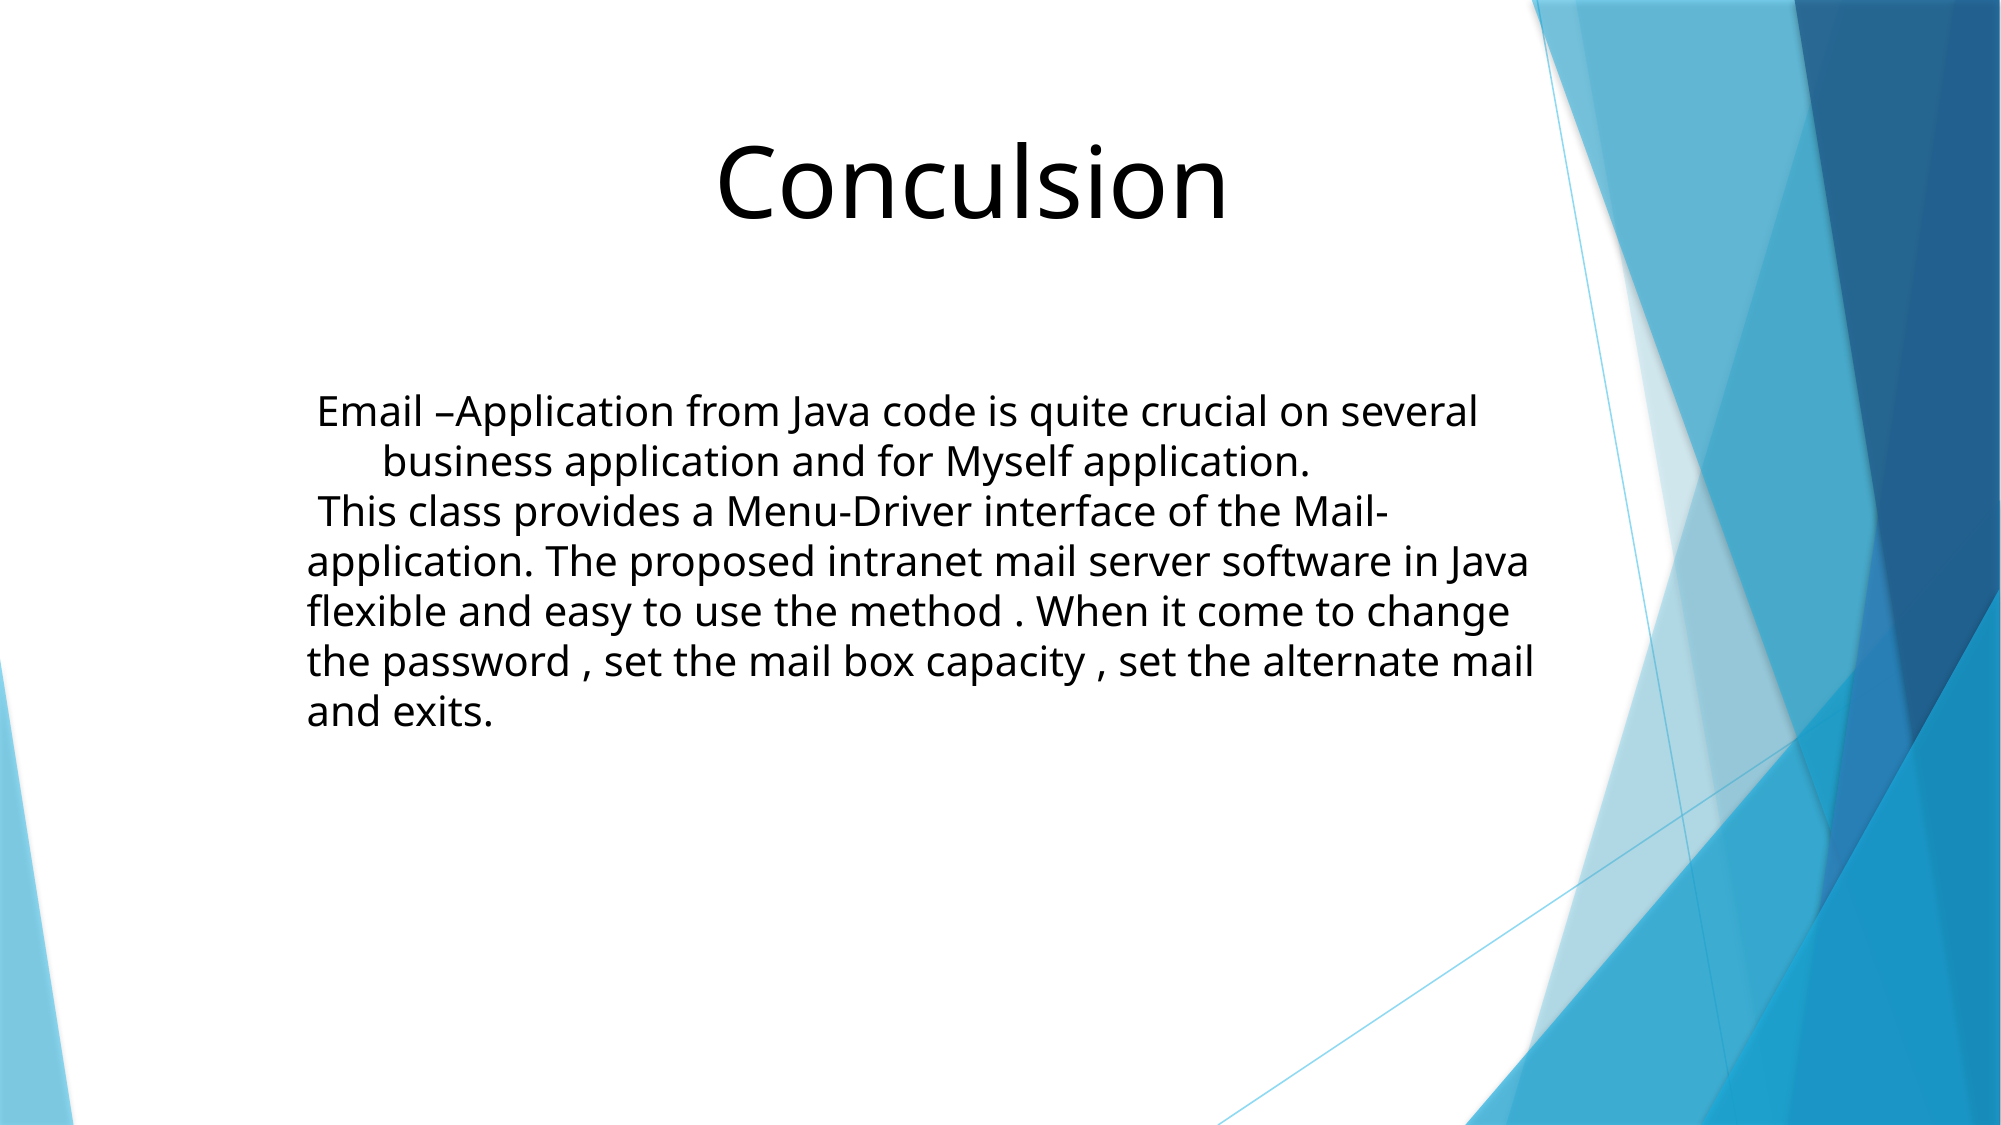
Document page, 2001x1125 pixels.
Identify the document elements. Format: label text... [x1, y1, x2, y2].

text_box Conculsion [699, 111, 1378, 291]
text_box Email –Application from Java code is quite crucial on several business application and for Myself application. This class provides a Menu-Driver interface of the Mail-application. The proposed intranet mail server software in Java flexible and easy to use the method . When it come to change the password , set the mail box capacity , set the alternate mail and exits. [291, 376, 1578, 742]
